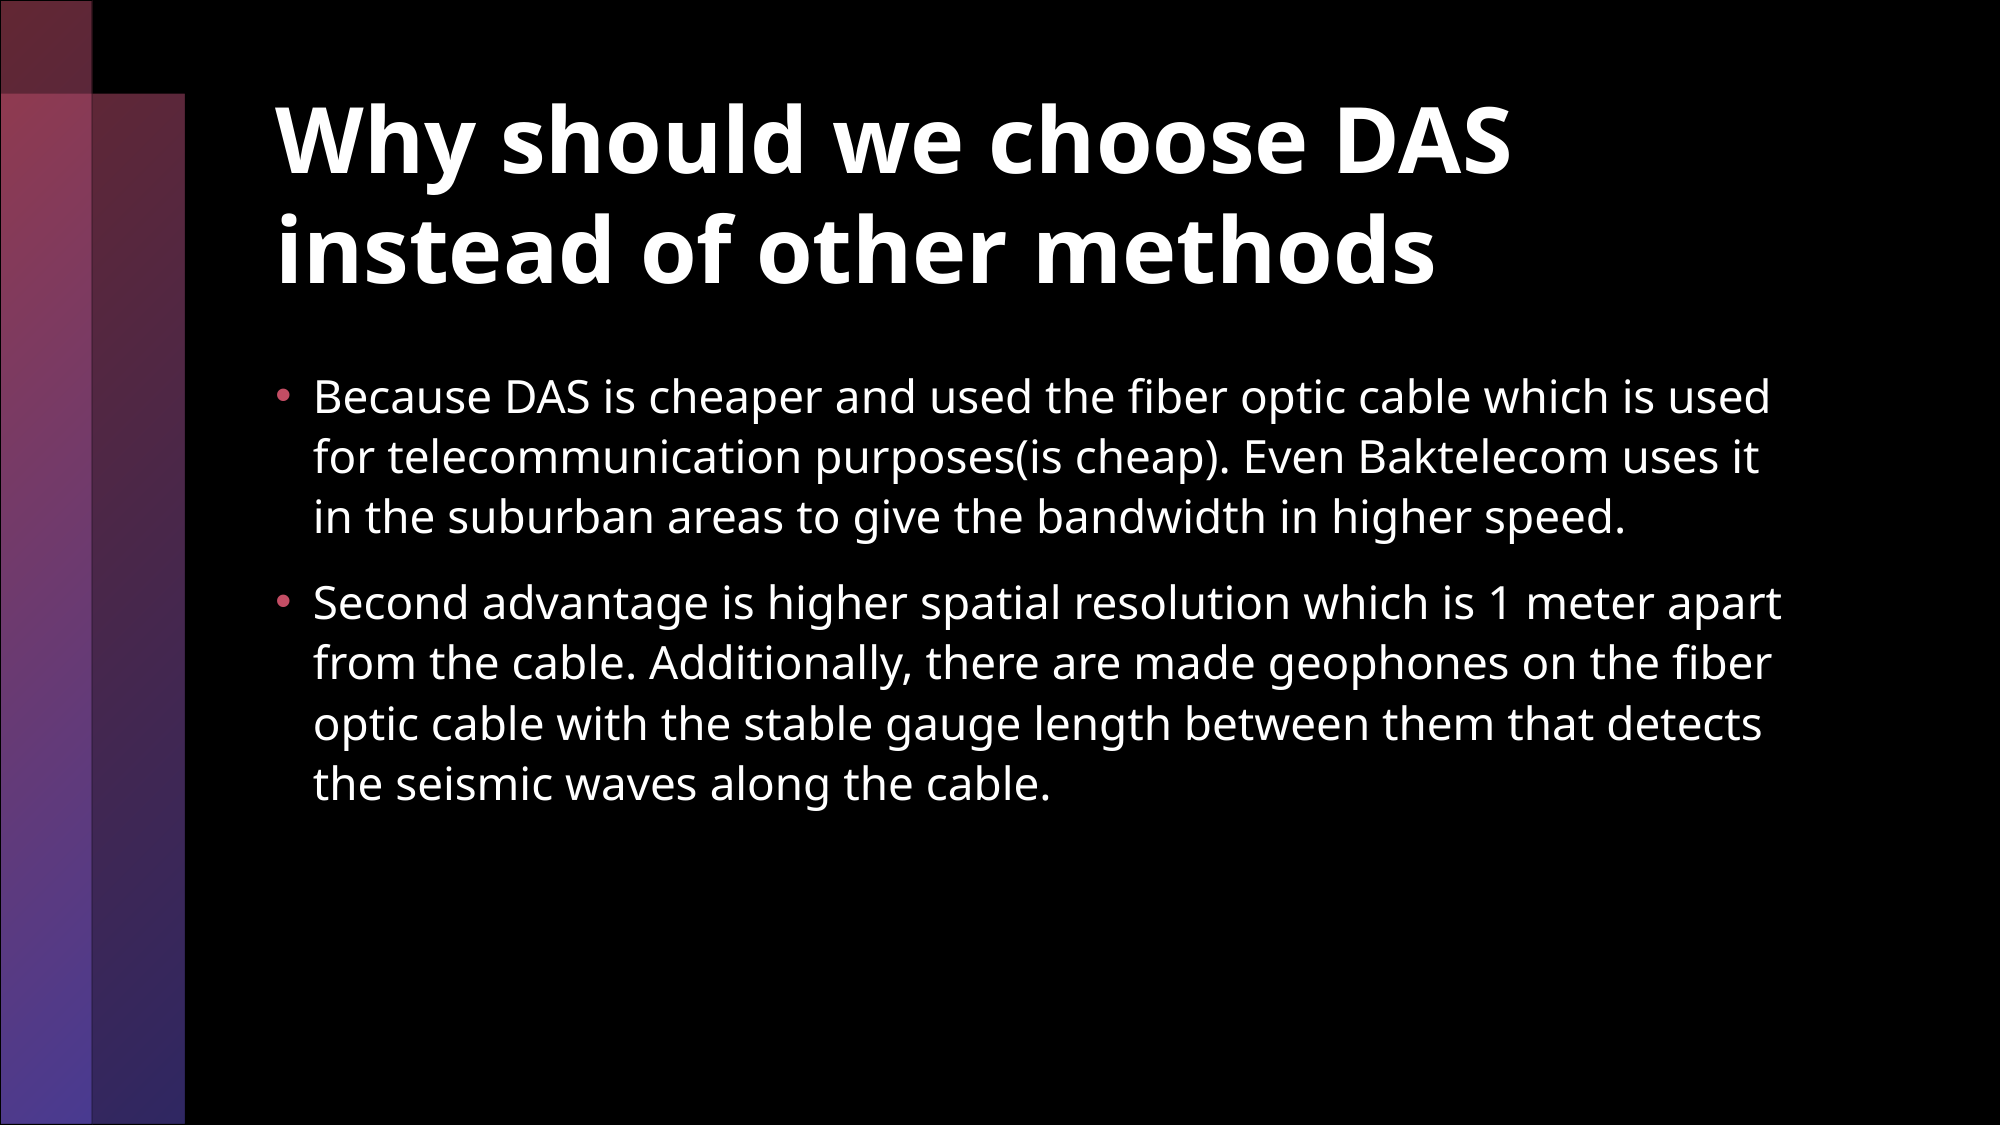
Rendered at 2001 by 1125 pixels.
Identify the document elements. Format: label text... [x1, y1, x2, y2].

list Because DAS is cheaper and used the fiber optic cable which is used for telecommunication purposes(is cheap). Even Baktelecom uses it in the suburban areas to give the bandwidth in higher speed. Second advantage is higher spatial resolution which is 1 meter apart from the cable. Additionally, there are made geophones on the fiber optic cable with the stable gauge length between them that detects the seismic waves along the cable. [260, 354, 1817, 999]
title Why should we choose DAS instead of other methods [260, 74, 1817, 329]
